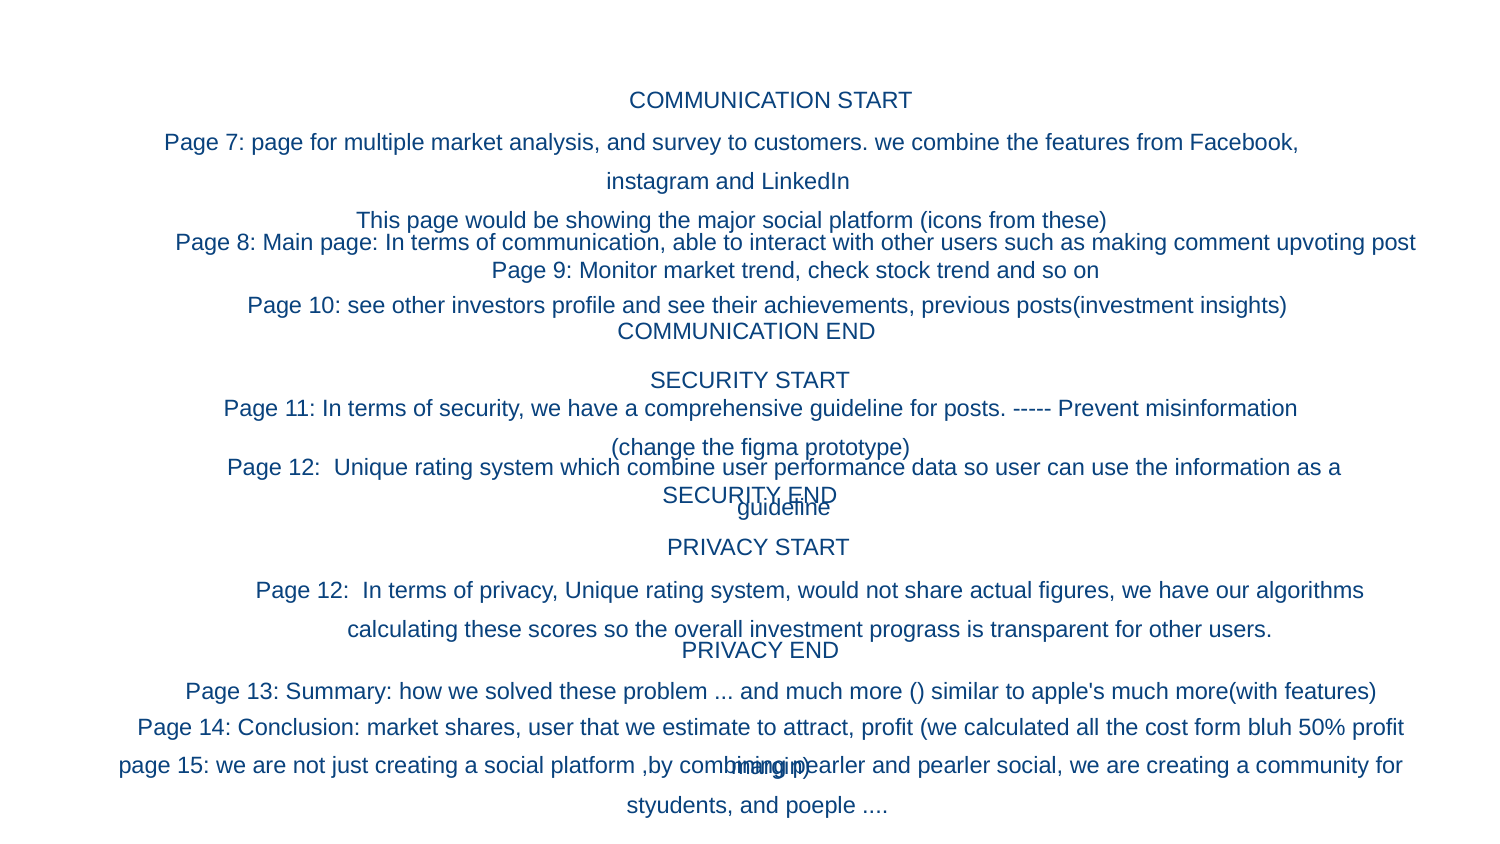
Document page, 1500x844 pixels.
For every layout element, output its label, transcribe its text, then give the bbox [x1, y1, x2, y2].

text_box Page 9: Monitor market trend, check stock trend and so on [217, 243, 1373, 283]
text_box PRIVACY END [182, 623, 1338, 663]
text_box COMMUNICATION END [172, 304, 1328, 344]
text_box Page 13: Summary: how we solved these problem ... and much more () similar to apple's much more(with features) [160, 665, 1408, 700]
text_box page 15: we are not just creating a social platform ,by combining pearler and pearler social, we are creating a community for styudents, and poeple .... [89, 739, 1432, 818]
text_box Page 12: In terms of privacy, Unique rating system, would not share actual figures, we have our algorithms calculating these scores so the overall investment prograss is transparent for other users. [232, 563, 1388, 643]
text_box COMMUNICATION START [193, 73, 1349, 113]
text_box SECURITY END [172, 468, 1328, 508]
text_box PRIVACY START [180, 521, 1336, 561]
text_box SECURITY START [172, 353, 1328, 394]
text_box Page 11: In terms of security, we have a comprehensive guideline for posts. ----- Prevent misinformation (change the figma prototype) [182, 381, 1338, 441]
text_box Page 12: Unique rating system which combine user performance data so user can use the information as a guideline [180, 441, 1388, 520]
text_box Page 10: see other investors profile and see their achievements, previous posts(investment insights) [192, 278, 1348, 319]
text_box Page 14: Conclusion: market shares, user that we estimate to attract, profit (we calculated all the cost form bluh 50% profit margin) [99, 700, 1442, 780]
text_box Page 7: page for multiple market analysis, and survey to customers. we combine the features from Facebook, instagram and LinkedIn This page would be showing the major social platform (icons from these) [153, 115, 1309, 234]
text_box Page 8: Main page: In terms of communication, able to interact with other users such as making comment upvoting post [172, 216, 1419, 256]
